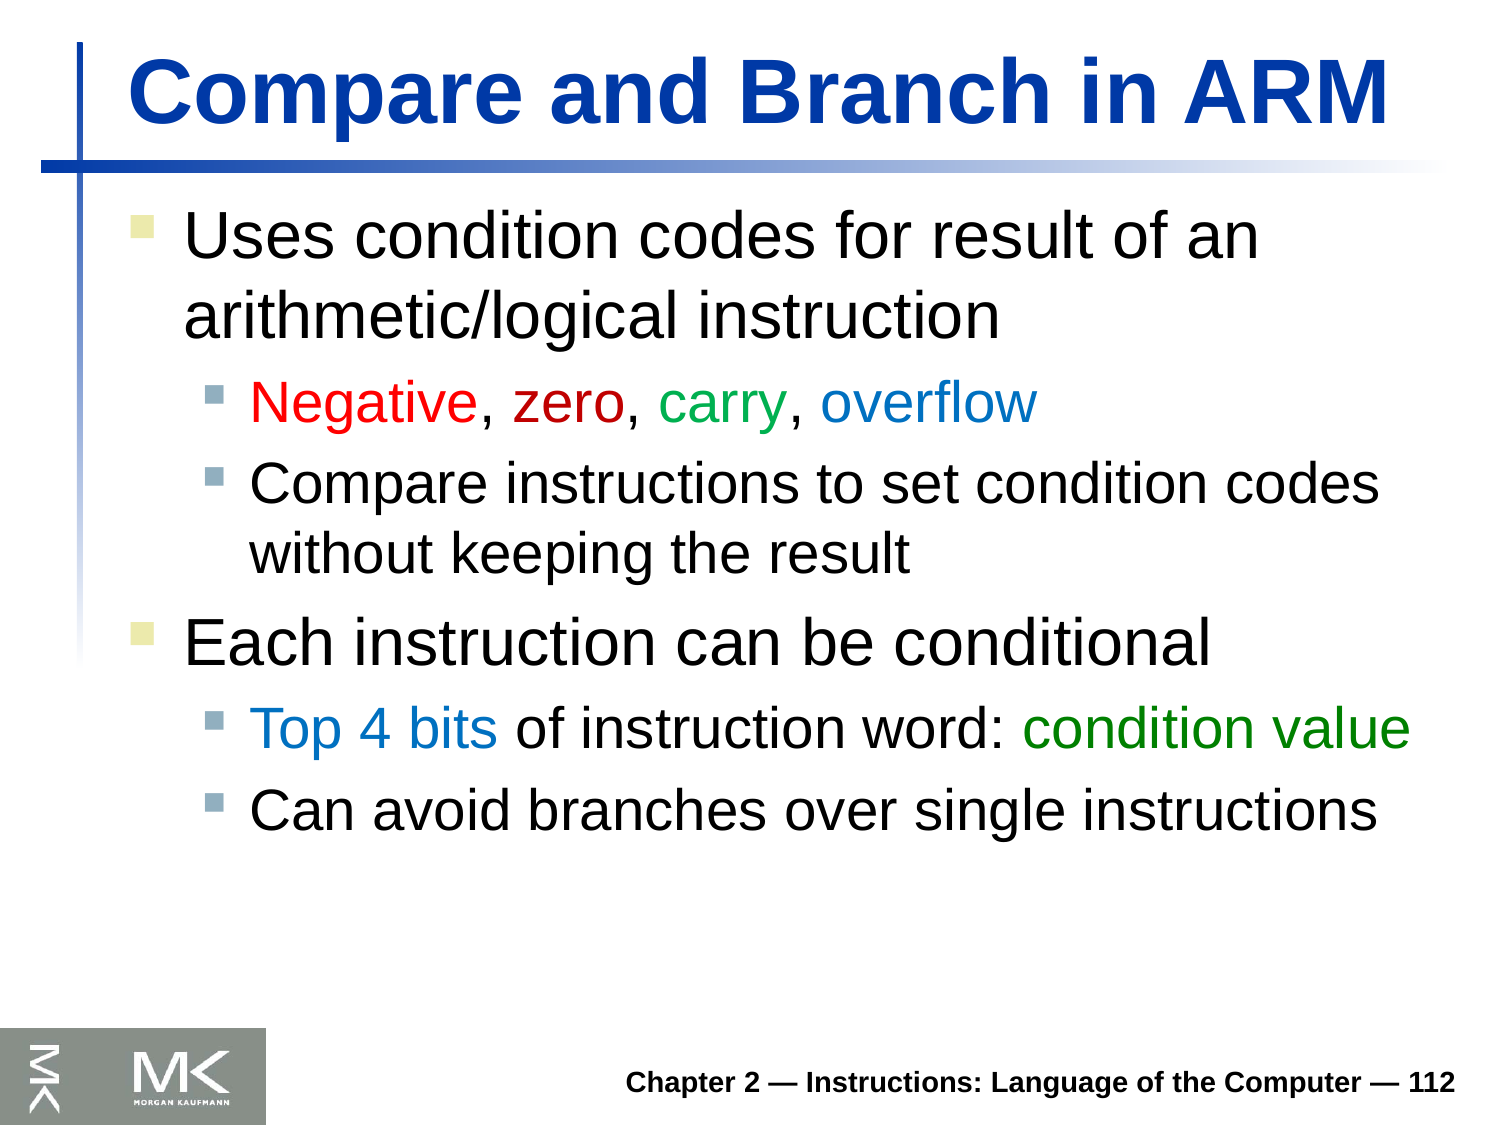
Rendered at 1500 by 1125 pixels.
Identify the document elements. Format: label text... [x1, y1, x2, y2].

list Uses condition codes for result of an arithmetic/logical instruction Negative, zero, carry, overflow Compare instructions to set condition codes without keeping the result Each instruction can be conditional Top 4 bits of instruction word: condition value Can avoid branches over single instructions [112, 184, 1469, 1024]
title Compare and Branch in ARM [112, 23, 1468, 149]
footer Chapter 2 — Instructions: Language of the Computer — 112 [277, 1046, 1471, 1106]
picture [0, 1028, 266, 1125]
